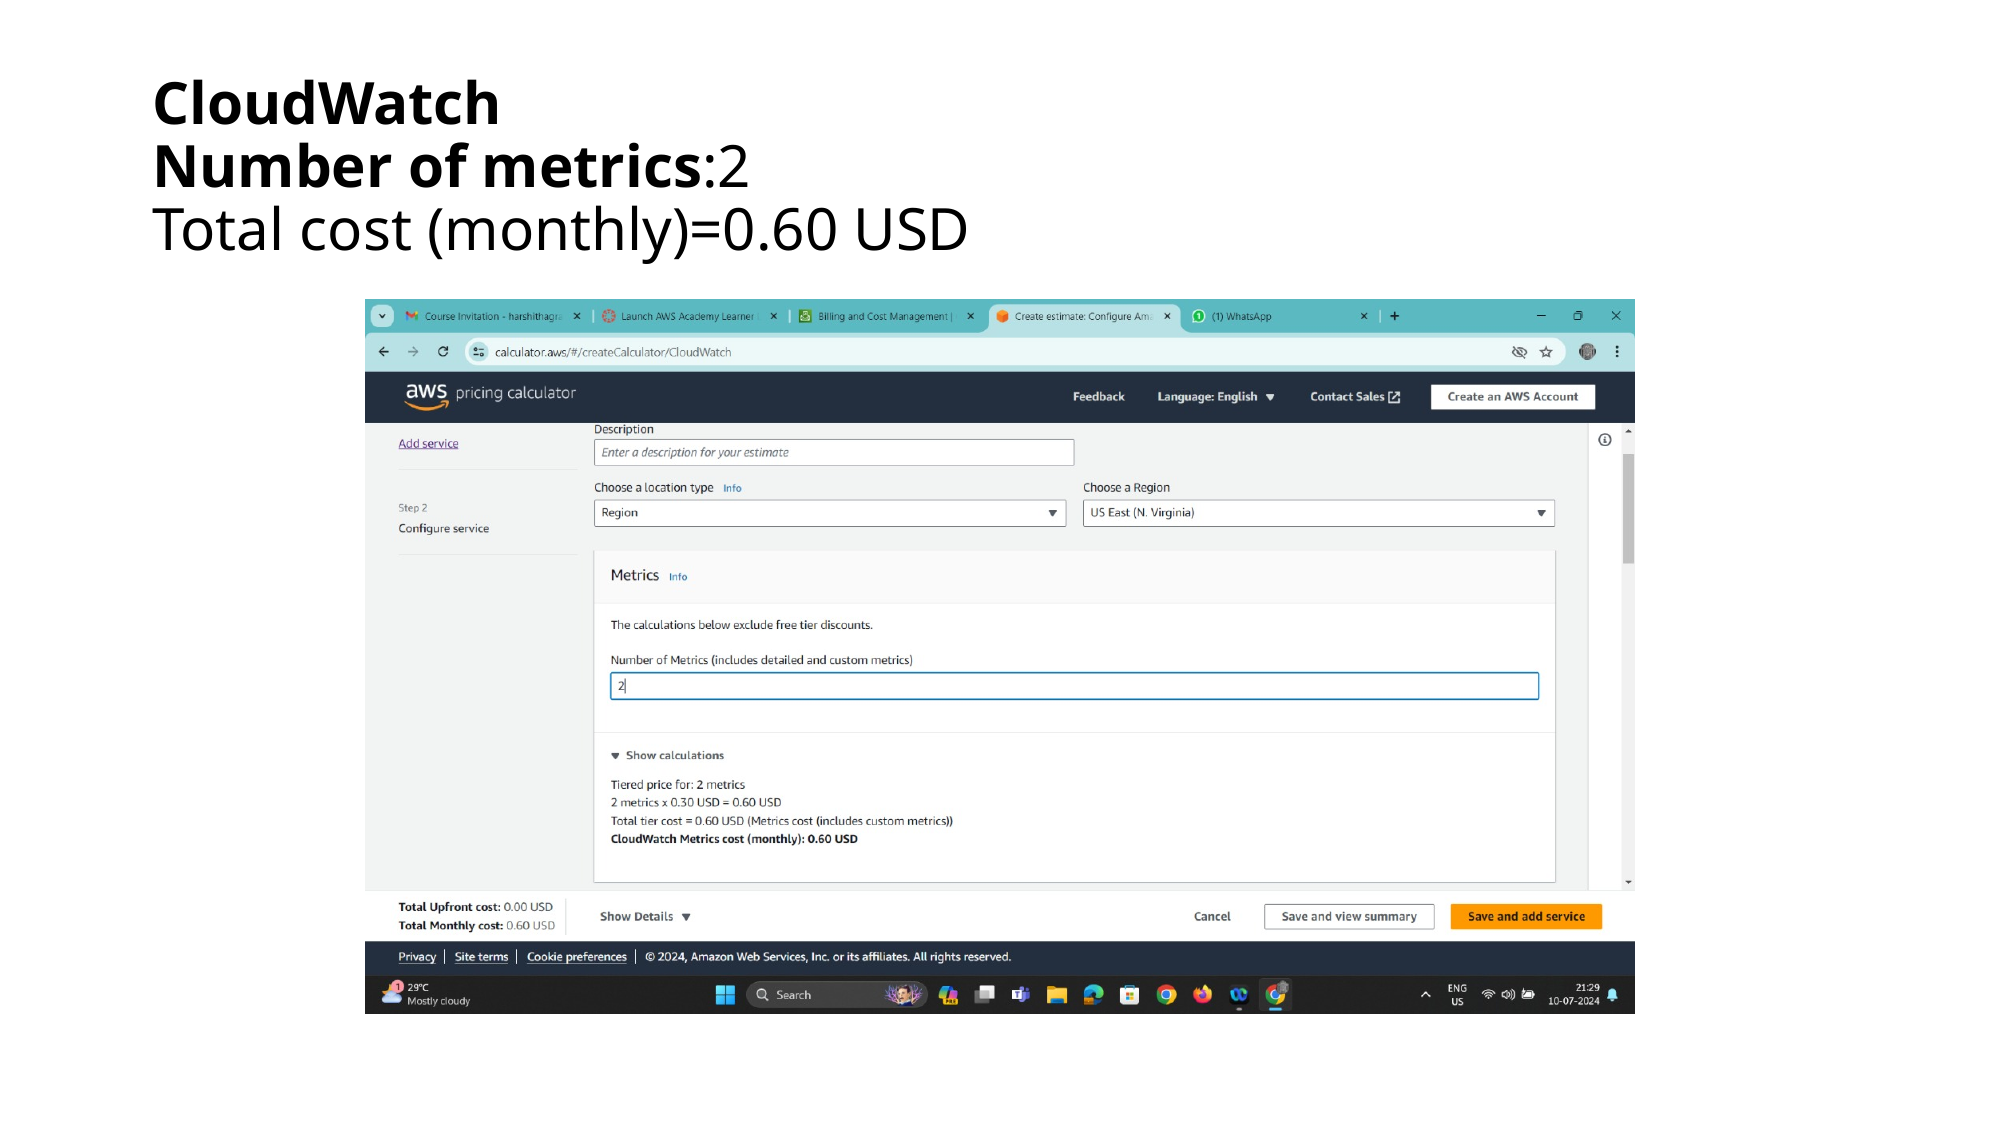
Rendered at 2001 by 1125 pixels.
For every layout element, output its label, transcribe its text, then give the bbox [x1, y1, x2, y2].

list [365, 299, 1635, 1014]
title CloudWatch Number of metrics:2 Total cost (monthly)=0.60 USD [137, 59, 1863, 278]
